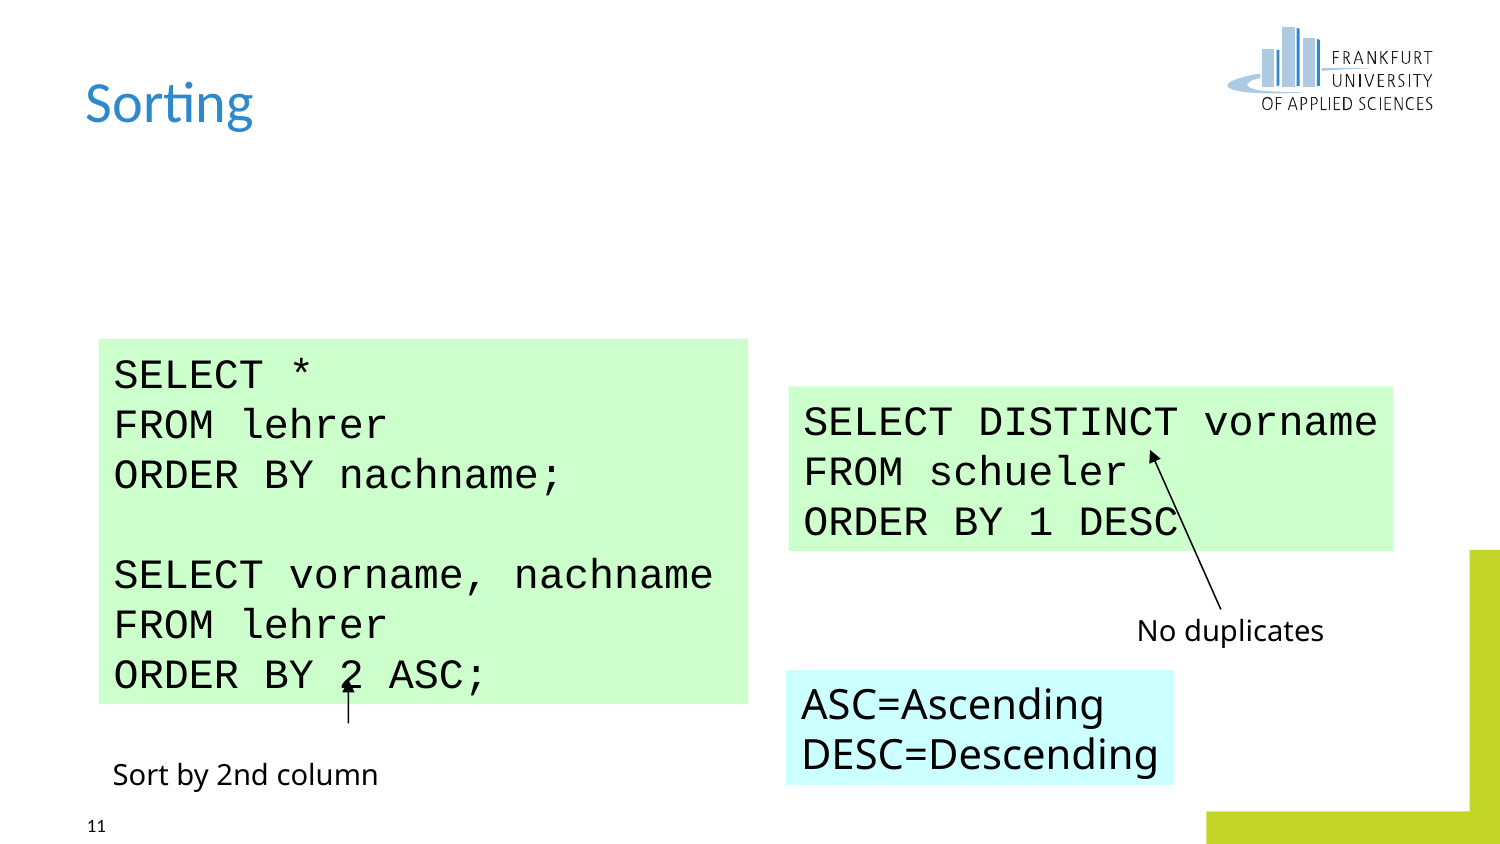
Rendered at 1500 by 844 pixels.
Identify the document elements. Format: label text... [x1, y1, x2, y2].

text_box ASC=Ascending DESC=Descending [786, 670, 1175, 785]
text_box [1149, 449, 1219, 604]
text_box SELECT * FROM lehrer ORDER BY nachname; SELECT vorname, nachname FROM lehrer ORDER BY 2 ASC; [98, 339, 749, 705]
title Sorting [85, 32, 1435, 134]
text_box SELECT DISTINCT vorname FROM schueler ORDER BY 1 DESC [788, 386, 1394, 552]
text_box No duplicates [1121, 604, 1340, 655]
text_box [342, 679, 355, 724]
text_box 11 [86, 813, 123, 837]
text_box Sort by 2nd column [98, 749, 395, 800]
